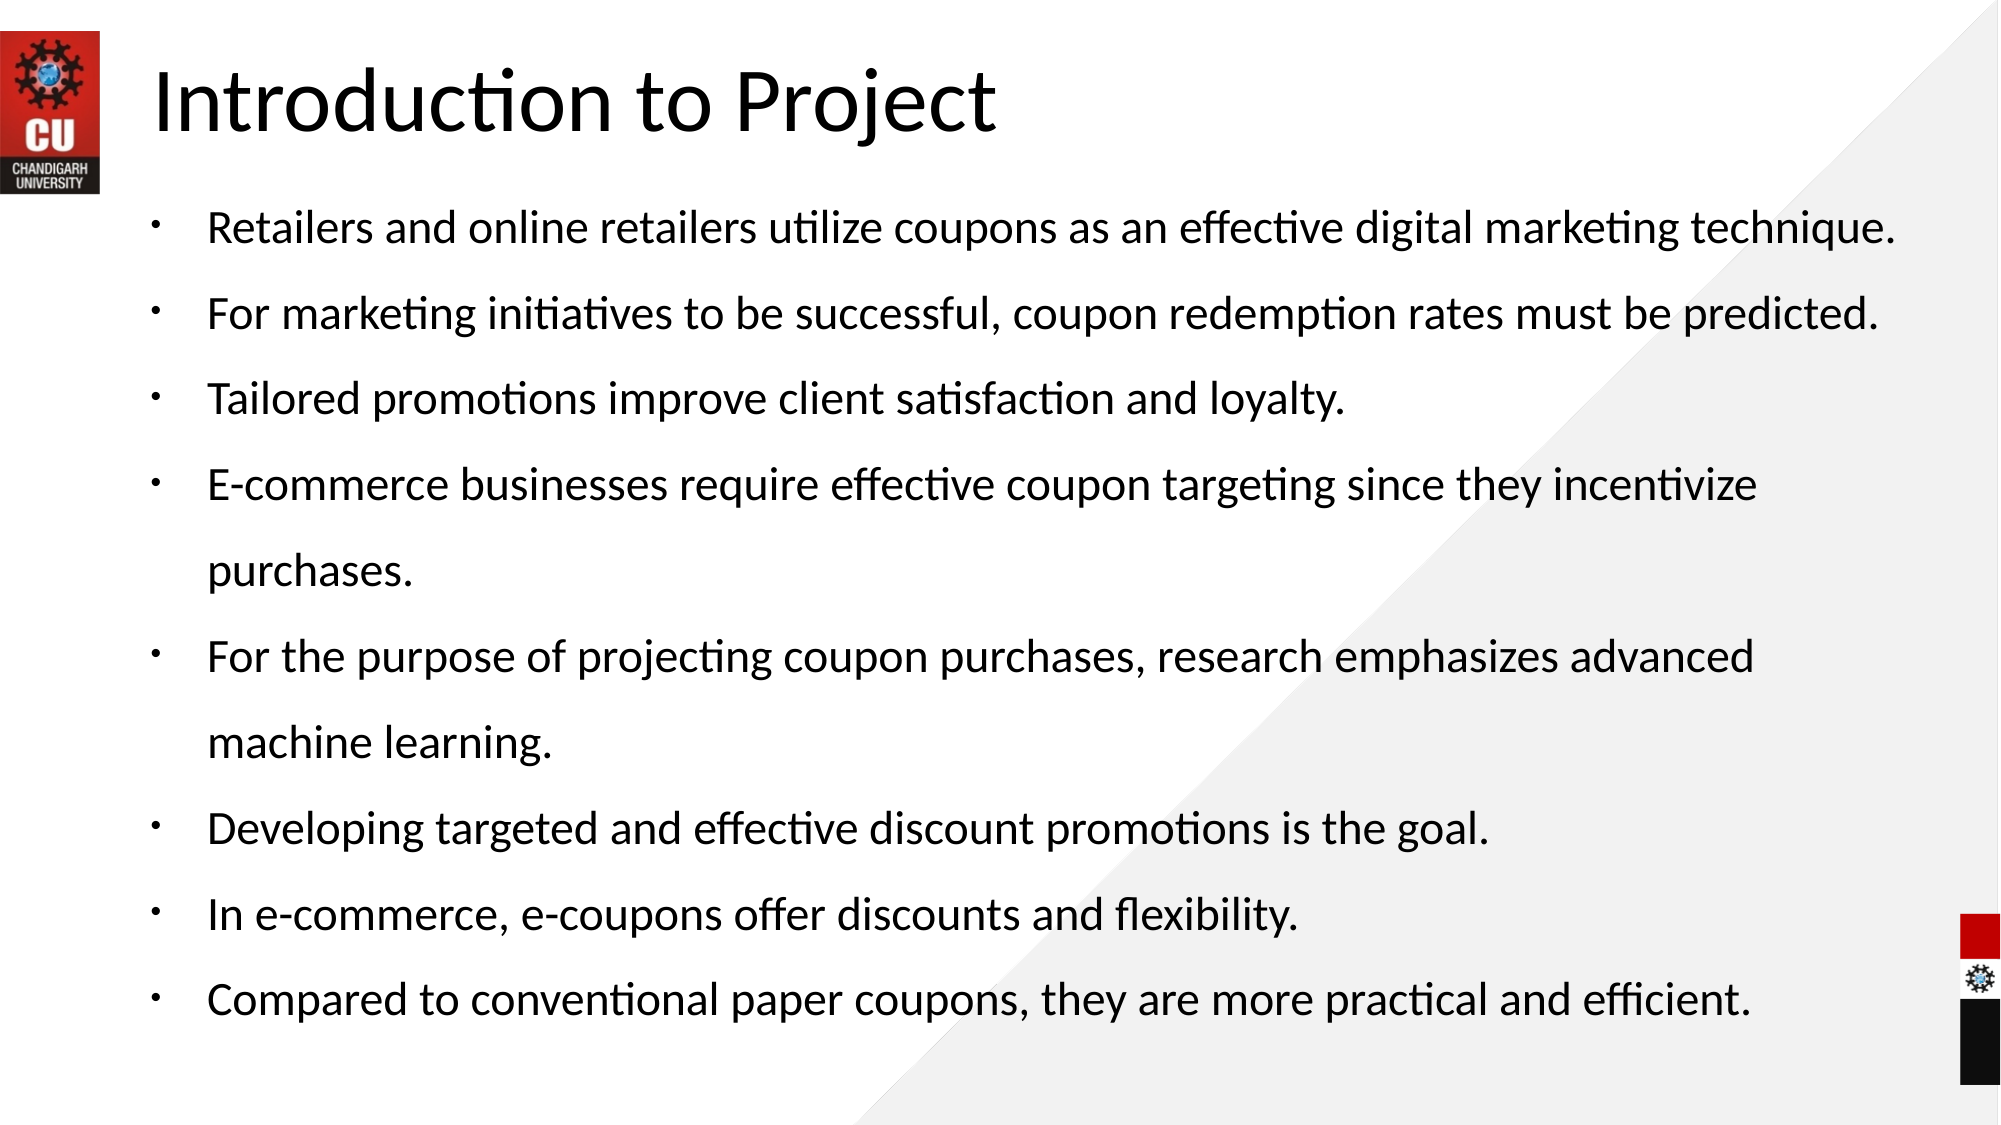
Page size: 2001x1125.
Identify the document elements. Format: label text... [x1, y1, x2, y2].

picture [0, 0, 2001, 1125]
title Introduction to Project [137, 22, 1863, 159]
list Retailers and online retailers utilize coupons as an effective digital marketing technique. For marketing initiatives to be successful, coupon redemption rates must be predicted. Tailored promotions improve client satisfaction and loyalty. E-commerce businesses require effective coupon targeting since they incentivize purchases. For the purpose of projecting coupon purchases, research emphasizes advanced machine learning. Developing targeted and effective discount promotions is the goal. In e-commerce, e-coupons offer discounts and flexibility. Compared to conventional paper coupons, they are more practical and efficient. [112, 159, 1931, 1103]
